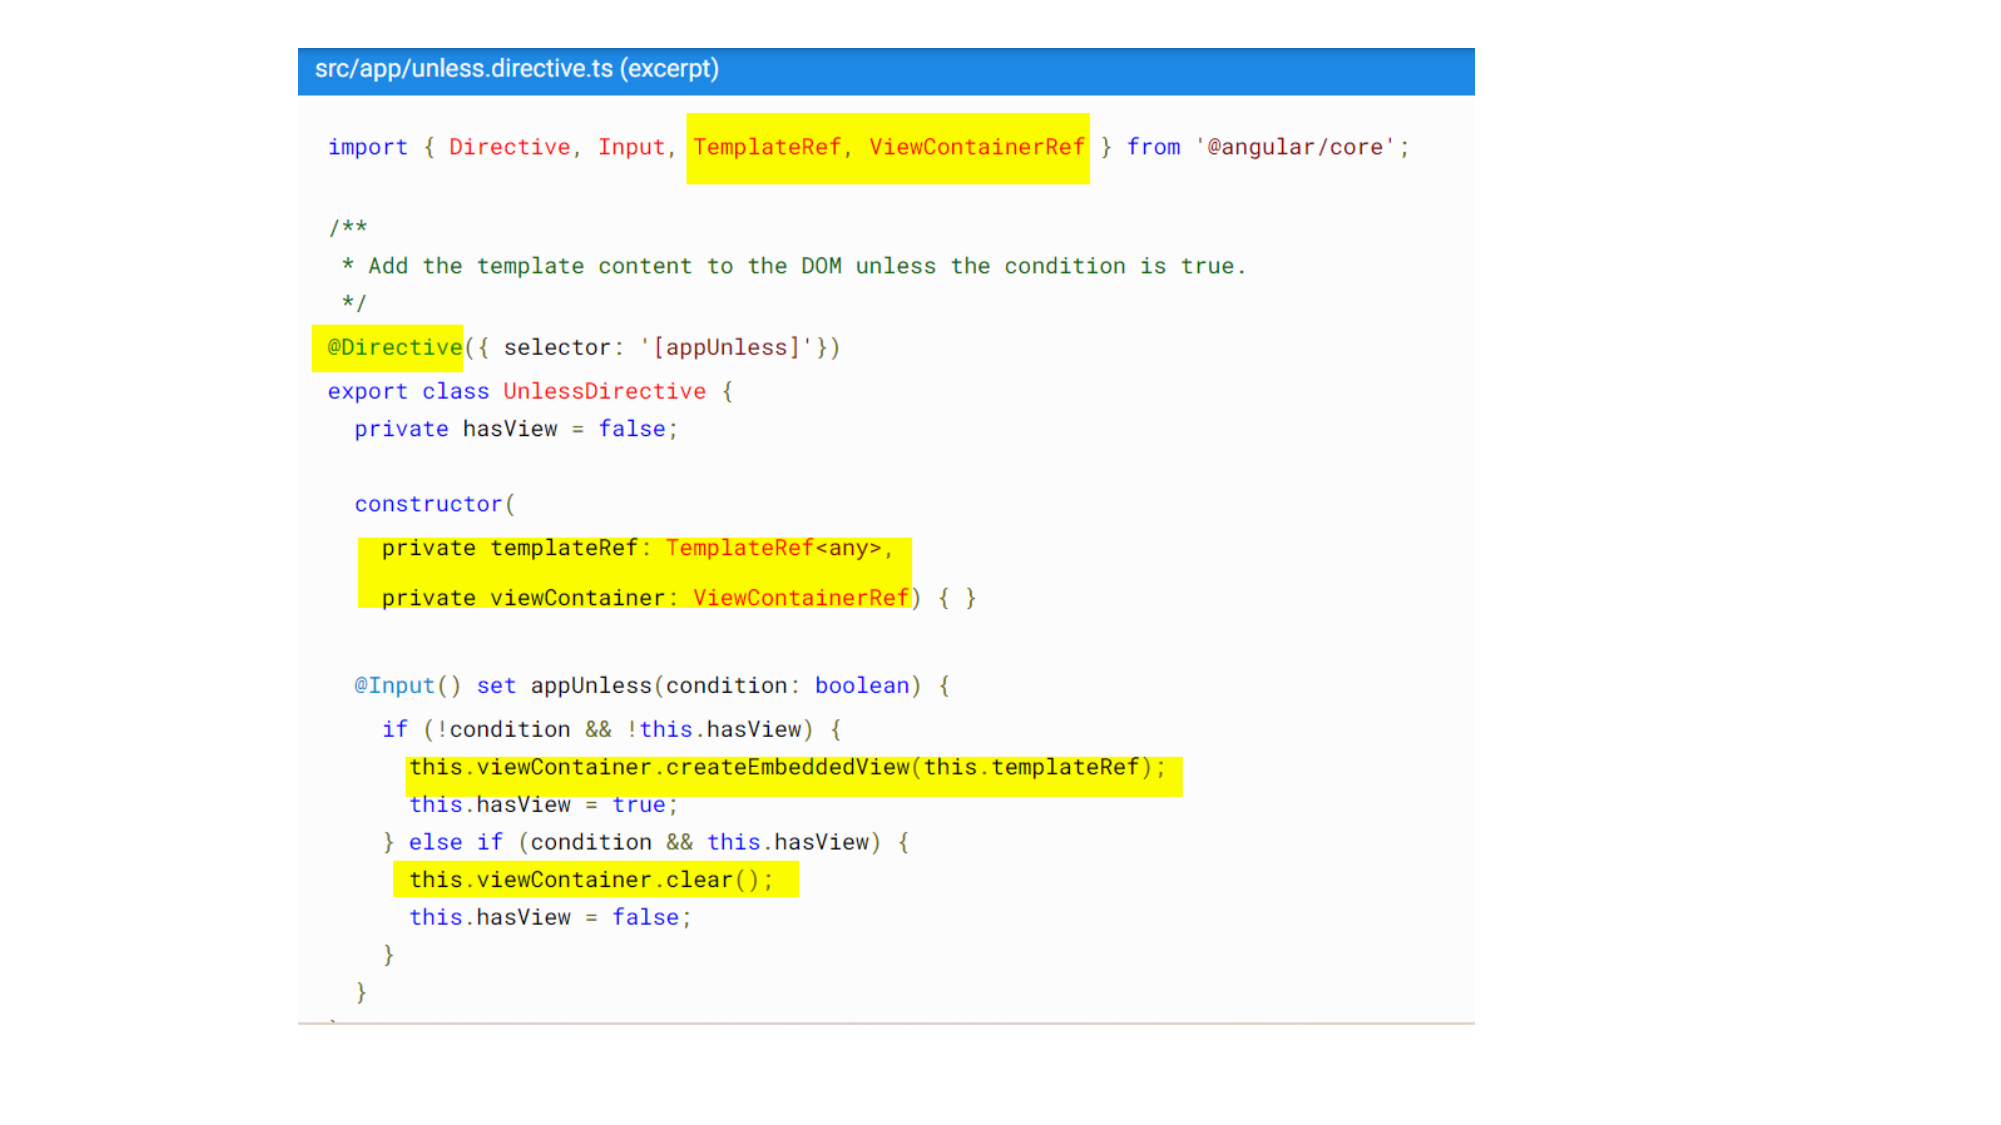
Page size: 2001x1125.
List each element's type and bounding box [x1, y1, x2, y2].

picture [298, 48, 1475, 1025]
